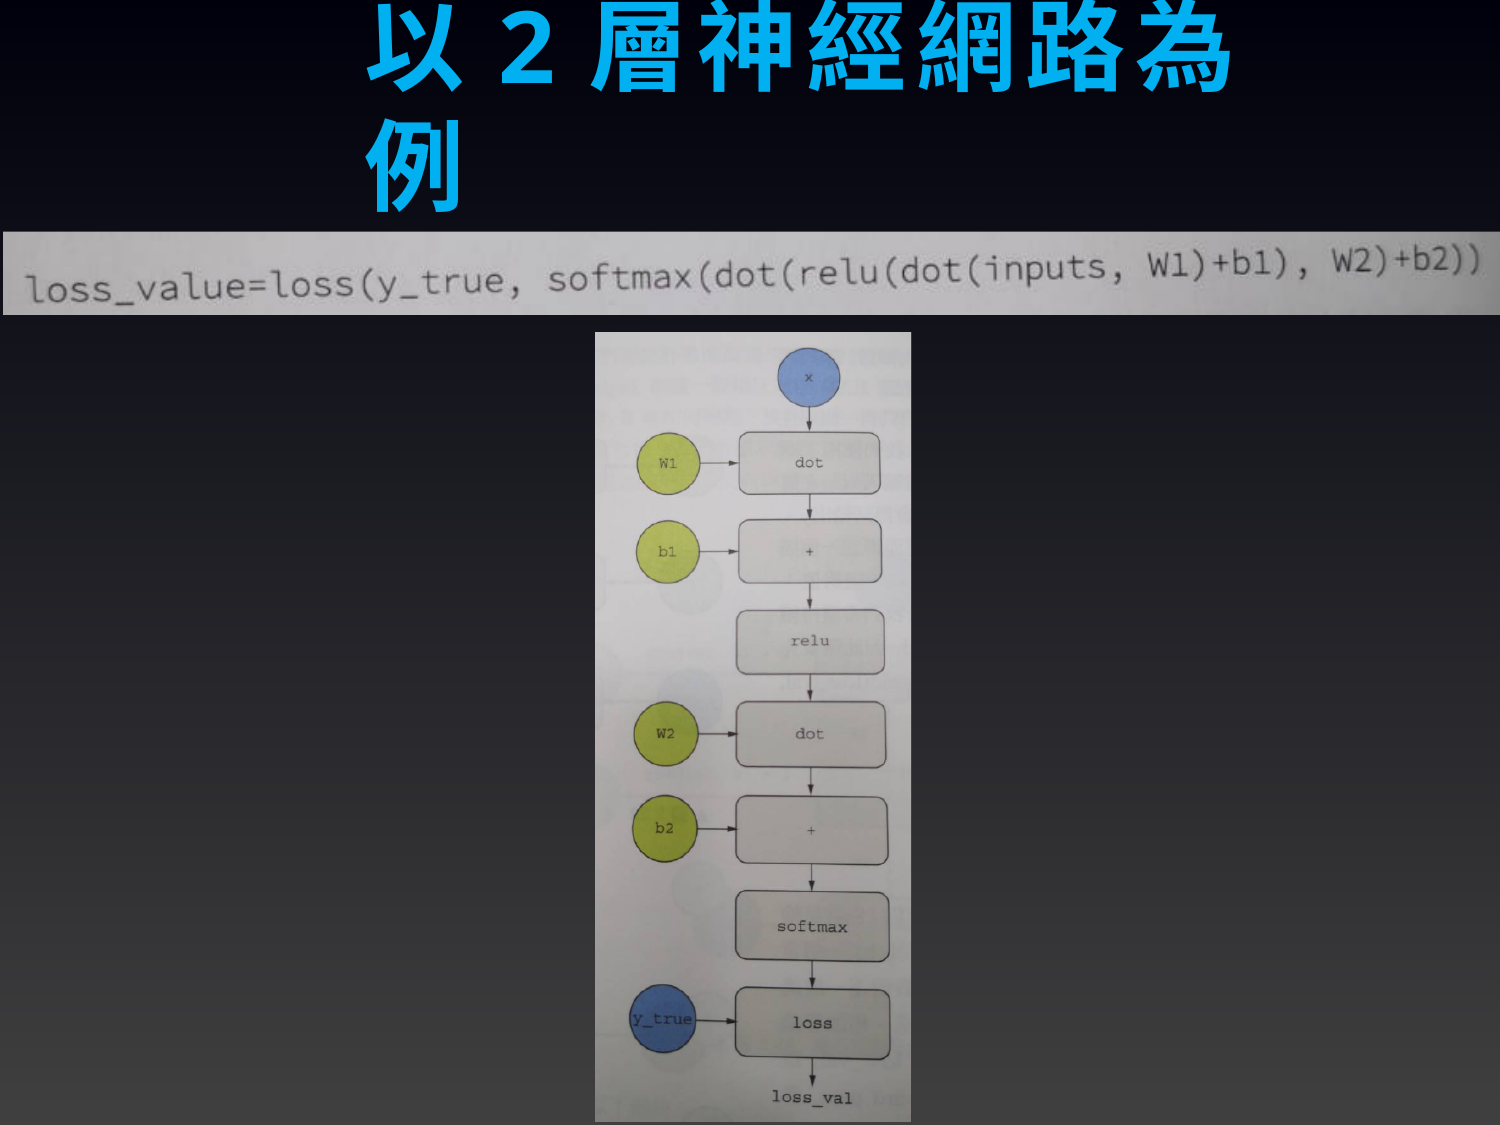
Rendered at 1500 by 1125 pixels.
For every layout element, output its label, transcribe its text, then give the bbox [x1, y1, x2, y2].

text_box 以2層神經網路為例 [349, 75, 1250, 228]
picture [595, 330, 912, 1123]
picture [3, 230, 1500, 316]
